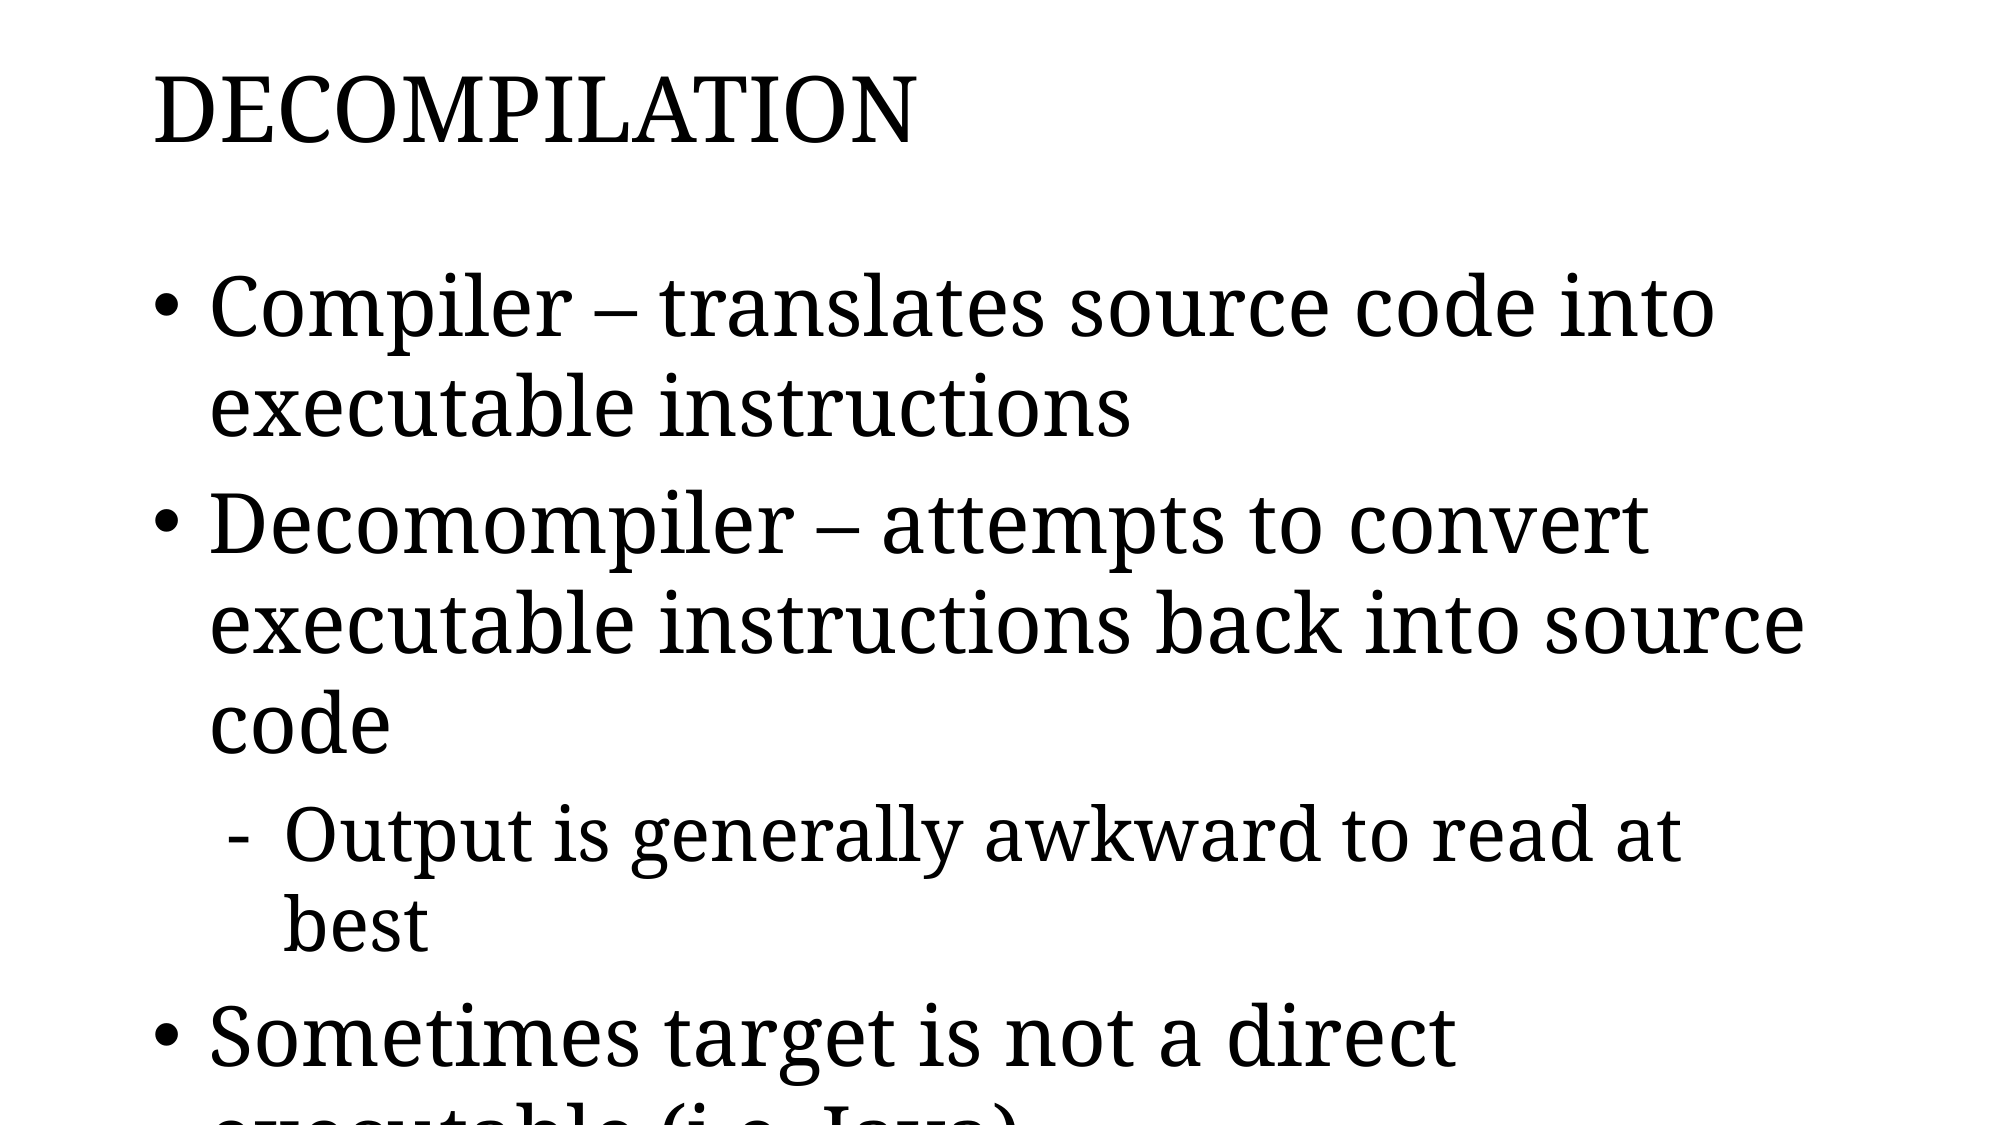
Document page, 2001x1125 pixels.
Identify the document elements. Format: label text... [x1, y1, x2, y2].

list Compiler – translates source code into executable instructions Decomompiler – attempts to convert executable instructions back into source code Output is generally awkward to read at best Sometimes target is not a direct executable (i.e. Java) [137, 246, 1863, 1103]
title DECOMPILATION [137, 22, 1863, 204]
